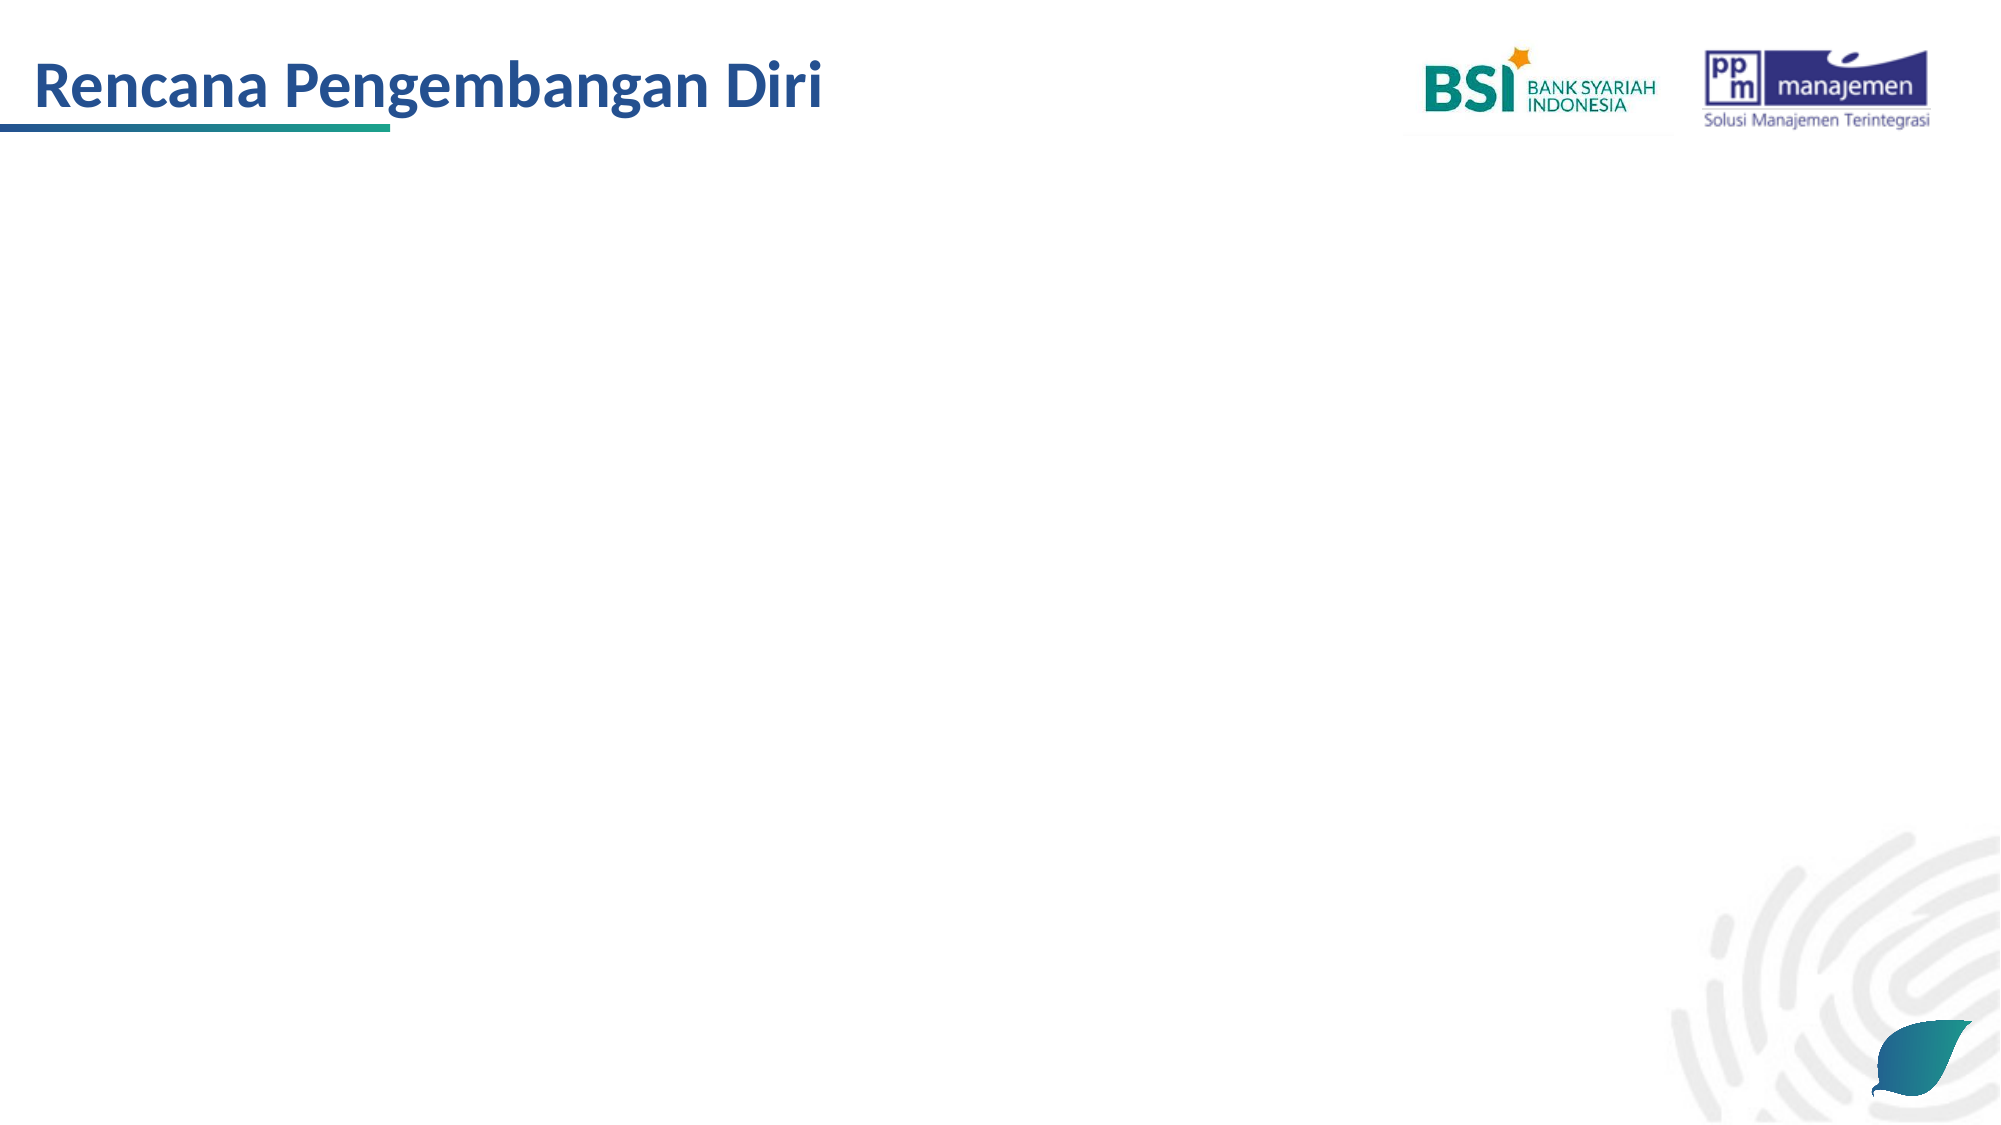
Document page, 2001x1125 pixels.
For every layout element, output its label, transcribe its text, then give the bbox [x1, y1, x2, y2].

picture [1403, 27, 1674, 136]
text_box Rencana Pengembangan Diri [20, 6, 1083, 142]
picture [1702, 46, 1931, 133]
picture [1632, 791, 2000, 1125]
